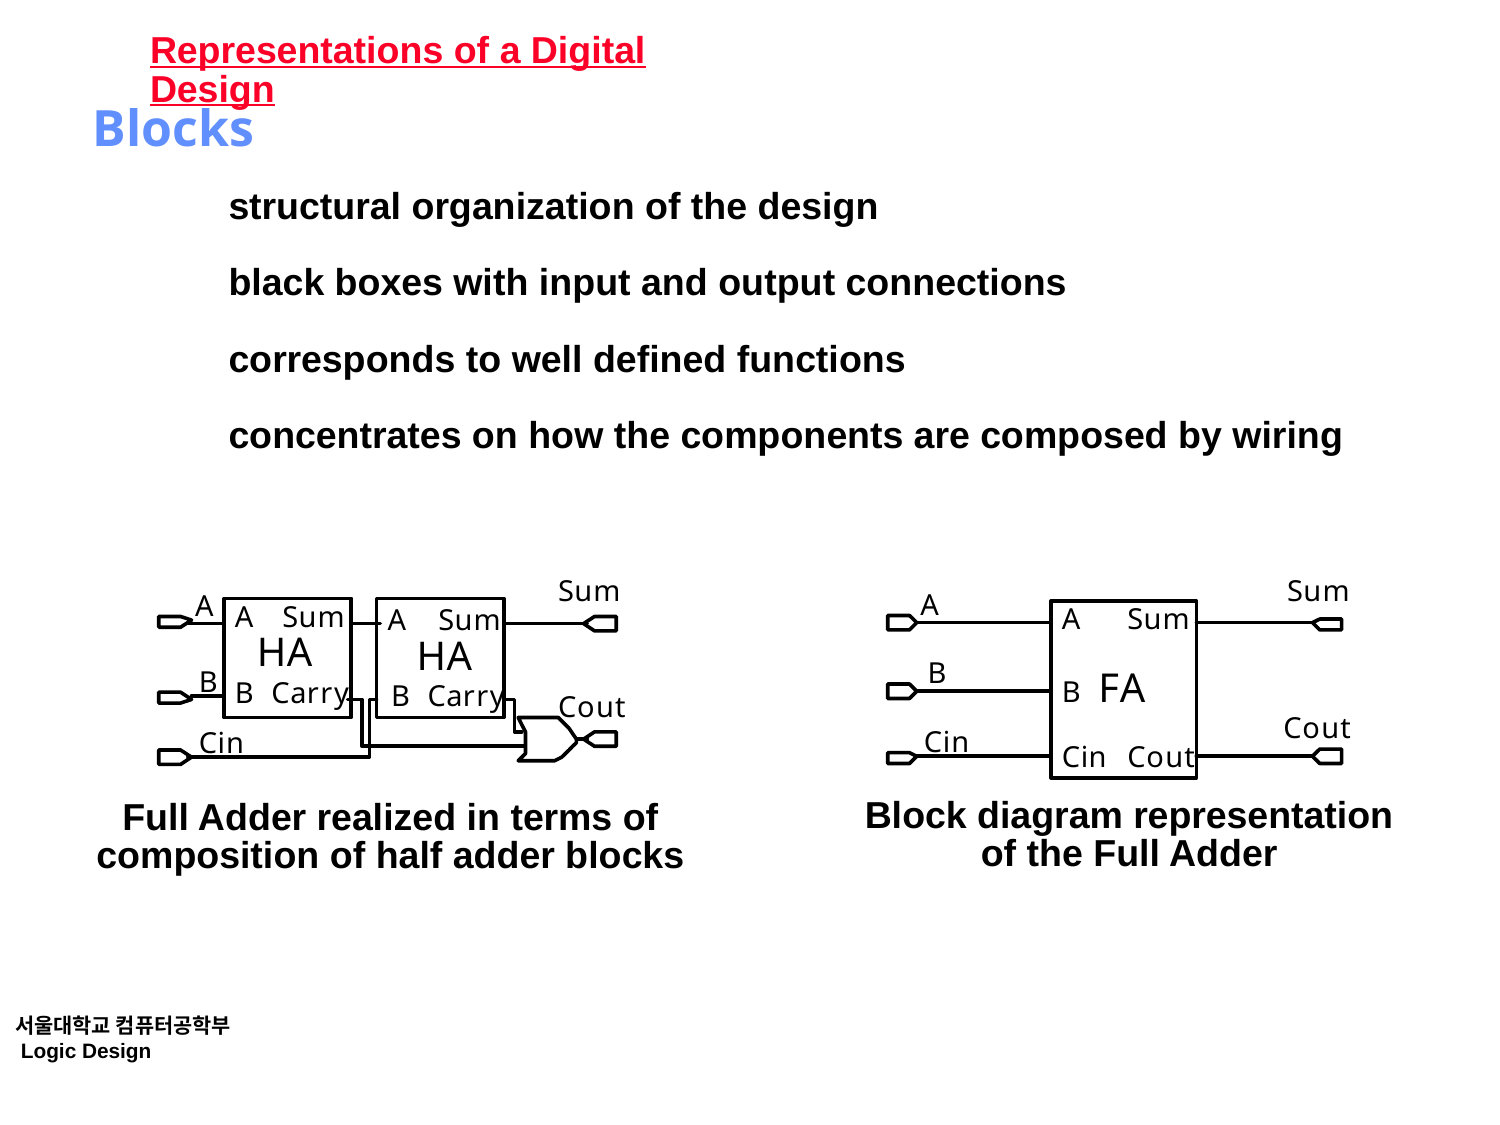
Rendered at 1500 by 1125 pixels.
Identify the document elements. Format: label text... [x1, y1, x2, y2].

text_box structural organization of the design black boxes with input and output connections corresponds to well defined functions concentrates on how the components are composed by wiring [218, 184, 1365, 461]
text_box Blocks [82, 101, 265, 162]
slide_number 서울대학교 컴퓨터공학부 Logic Design Chap1.37 [0, 1049, 313, 1125]
picture [883, 568, 1360, 782]
text_box Block diagram representation of the Full Adder [854, 793, 1405, 879]
picture [154, 569, 635, 769]
title Representations of a Digital Design [139, 28, 792, 76]
text_box Full Adder realized in terms of composition of half adder blocks [86, 795, 696, 881]
